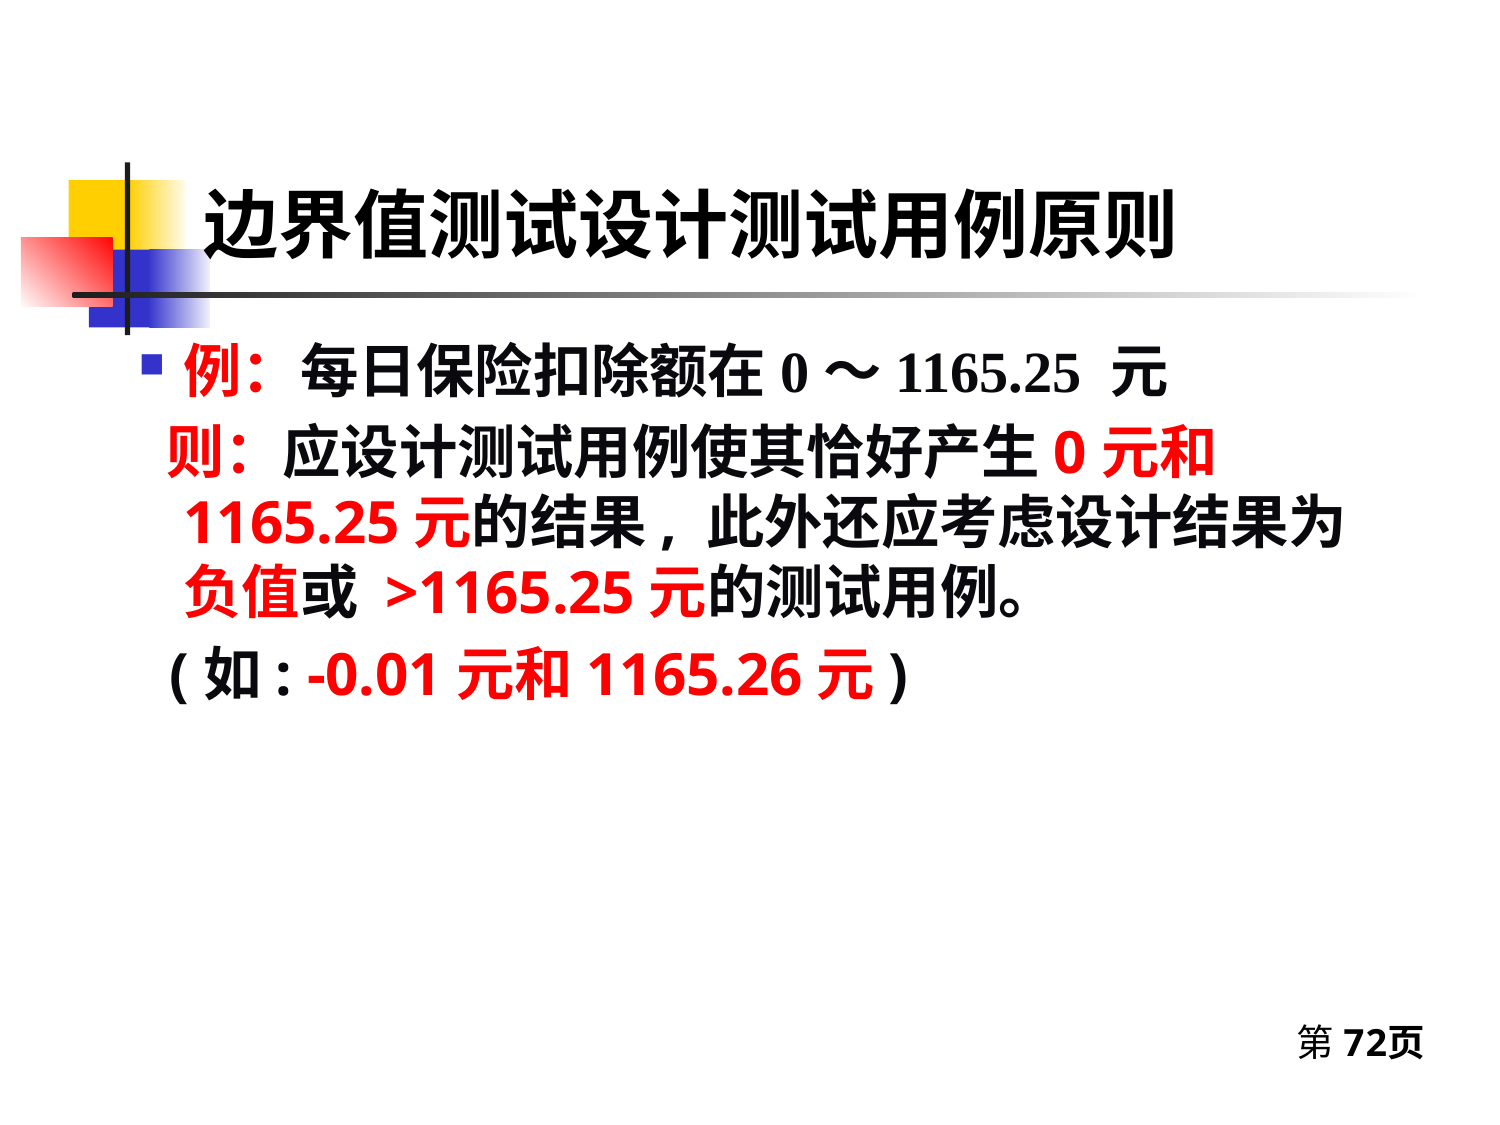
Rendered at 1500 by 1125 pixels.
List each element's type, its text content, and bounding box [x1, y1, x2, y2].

title 边界值测试设计测试用例原则 [188, 34, 1468, 276]
list 例：每日保险扣除额在0～1165.25 元 则：应设计测试用例使其恰好产生0元和1165.25元的结果, 此外还应考虑设计结果为负值或 >1165.25元的测试用例。 (如: -0.01元和1165.26元) [123, 326, 1400, 1002]
